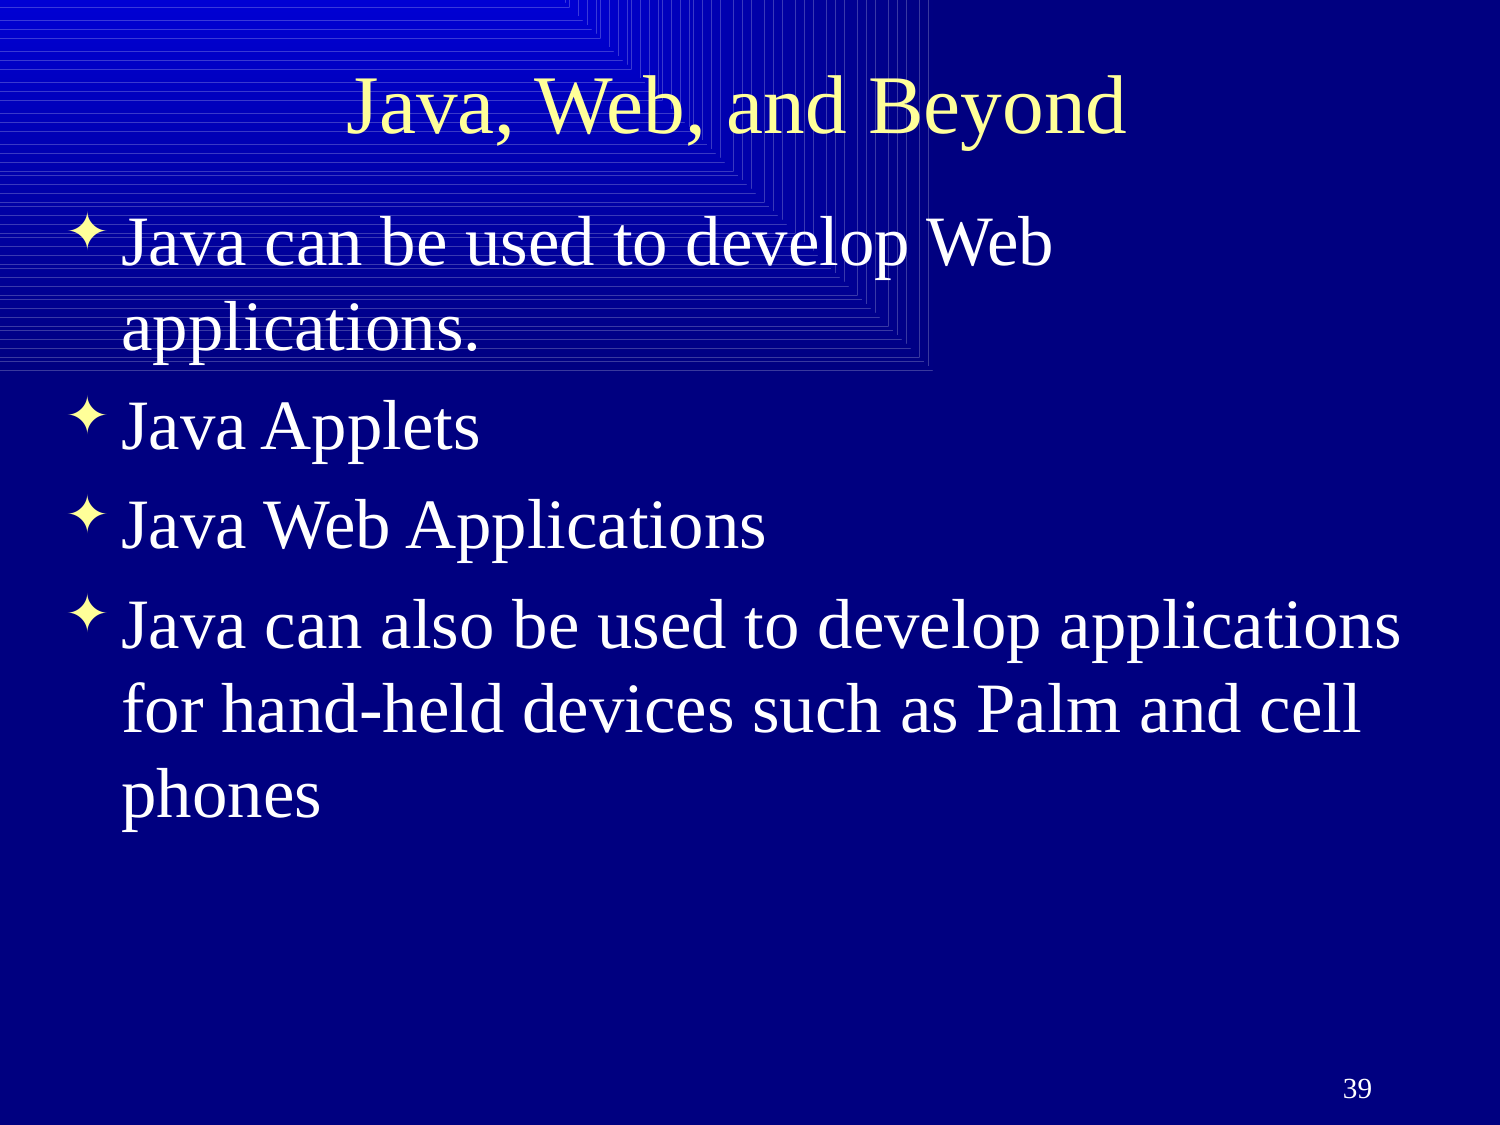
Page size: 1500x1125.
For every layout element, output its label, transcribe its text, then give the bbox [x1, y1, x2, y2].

slide_number 39 [1074, 1049, 1388, 1125]
title Java, Web, and Beyond [99, 37, 1375, 163]
list Java can be used to develop Web applications. Java Applets Java Web Applications Java can also be used to develop applications for hand-held devices such as Palm and cell phones [50, 187, 1438, 1038]
